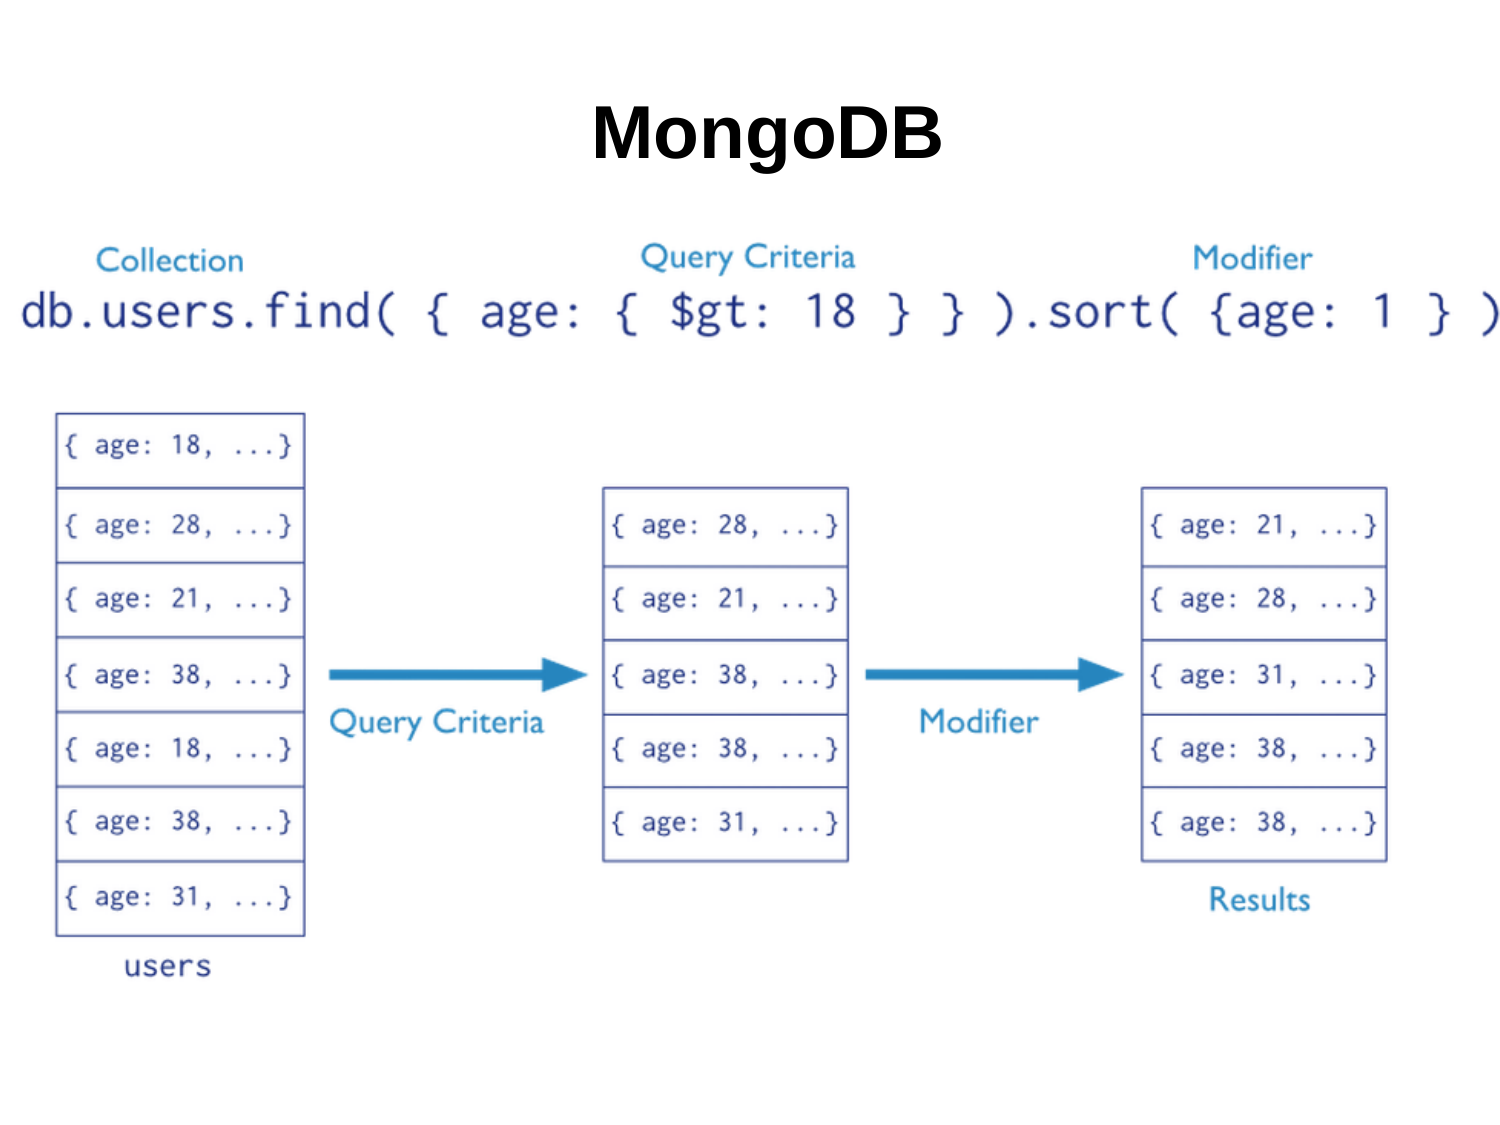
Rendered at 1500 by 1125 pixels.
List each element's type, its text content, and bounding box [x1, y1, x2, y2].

title MongoDB [75, 45, 1425, 189]
text_box [0, 216, 1500, 994]
